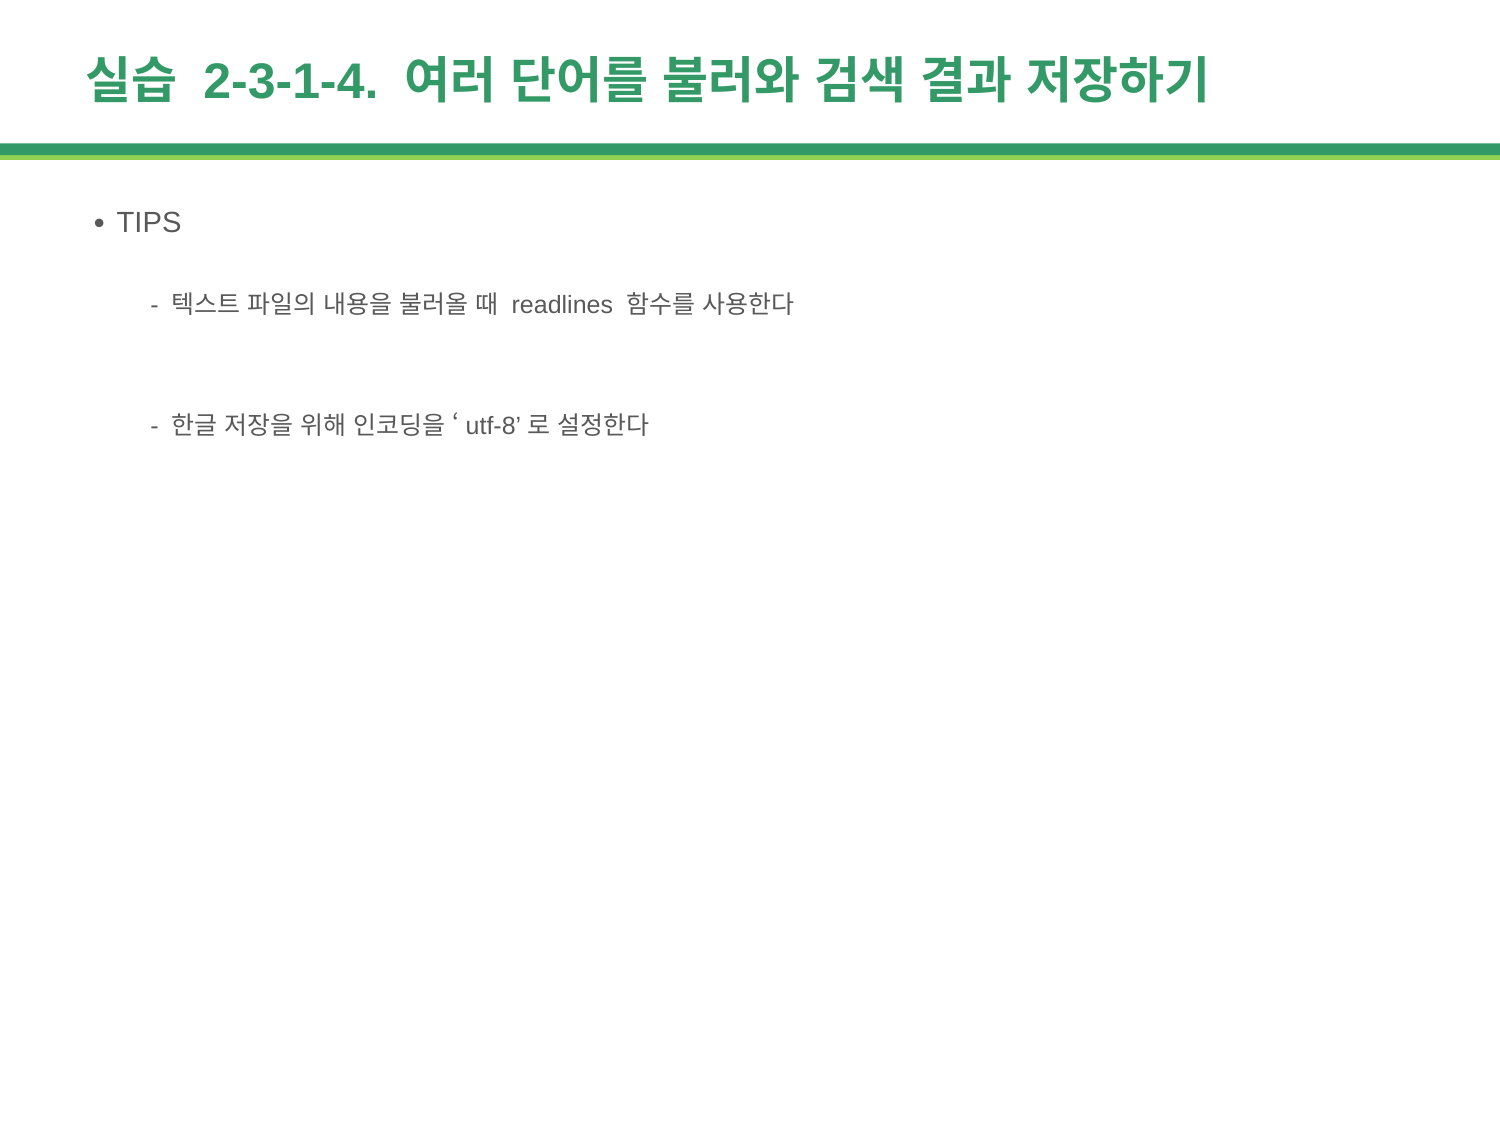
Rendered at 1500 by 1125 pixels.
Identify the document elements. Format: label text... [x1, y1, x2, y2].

text_box - 텍스트 파일의 내용을 불러올 때 readlines 함수를 사용한다 [135, 280, 1472, 326]
text_box - 한글 저장을 위해 인코딩을 ‘utf-8’로 설정한다 [135, 402, 1472, 447]
text_box [0, 141, 1500, 157]
text_box 실습 2-3-1-4. 여러 단어를 불러와 검색 결과 저장하기 [70, 41, 1226, 116]
text_box [0, 157, 1500, 162]
text_box ∙ TIPS [75, 196, 1412, 246]
